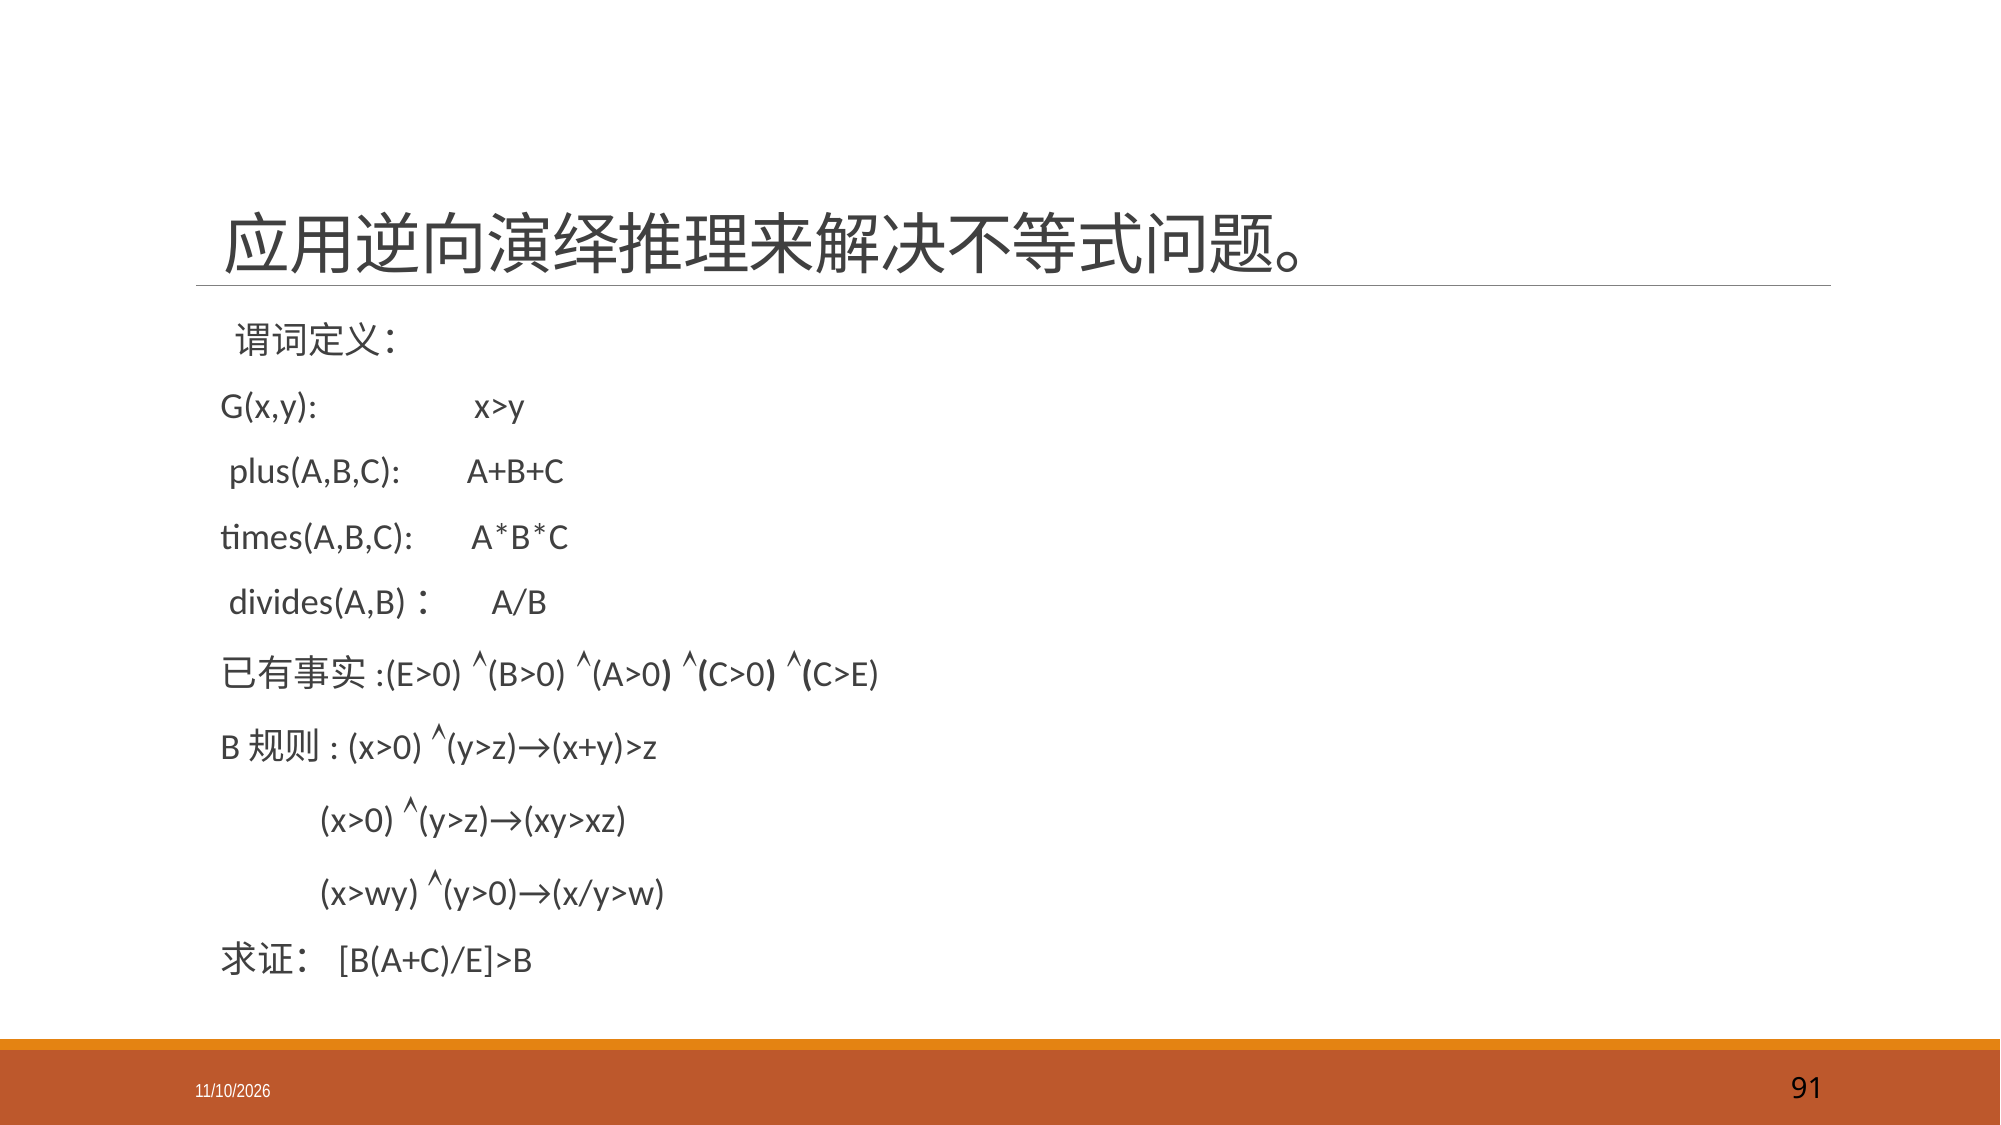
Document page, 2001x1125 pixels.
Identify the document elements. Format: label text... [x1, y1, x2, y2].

slide_number 91 [1624, 1059, 1840, 1120]
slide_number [180, 1059, 586, 1120]
title 应用逆向演绎推理来解决不等式问题。 [208, 101, 1378, 290]
list 谓词定义： G(x,y): x>y plus(A,B,C): A+B+C times(A,B,C): A*B*C divides(A,B)： A/B 已有事实:(E>0) (B>0) (A>0) (C>0) (C>E) B规则: (x>0) (y>z)→(x+y)>z (x>0) (y>z)→(xy>xz) (x>wy) (y>0)→(x/y>w) 求证：[B(A+C)/E]>B [220, 314, 1673, 990]
